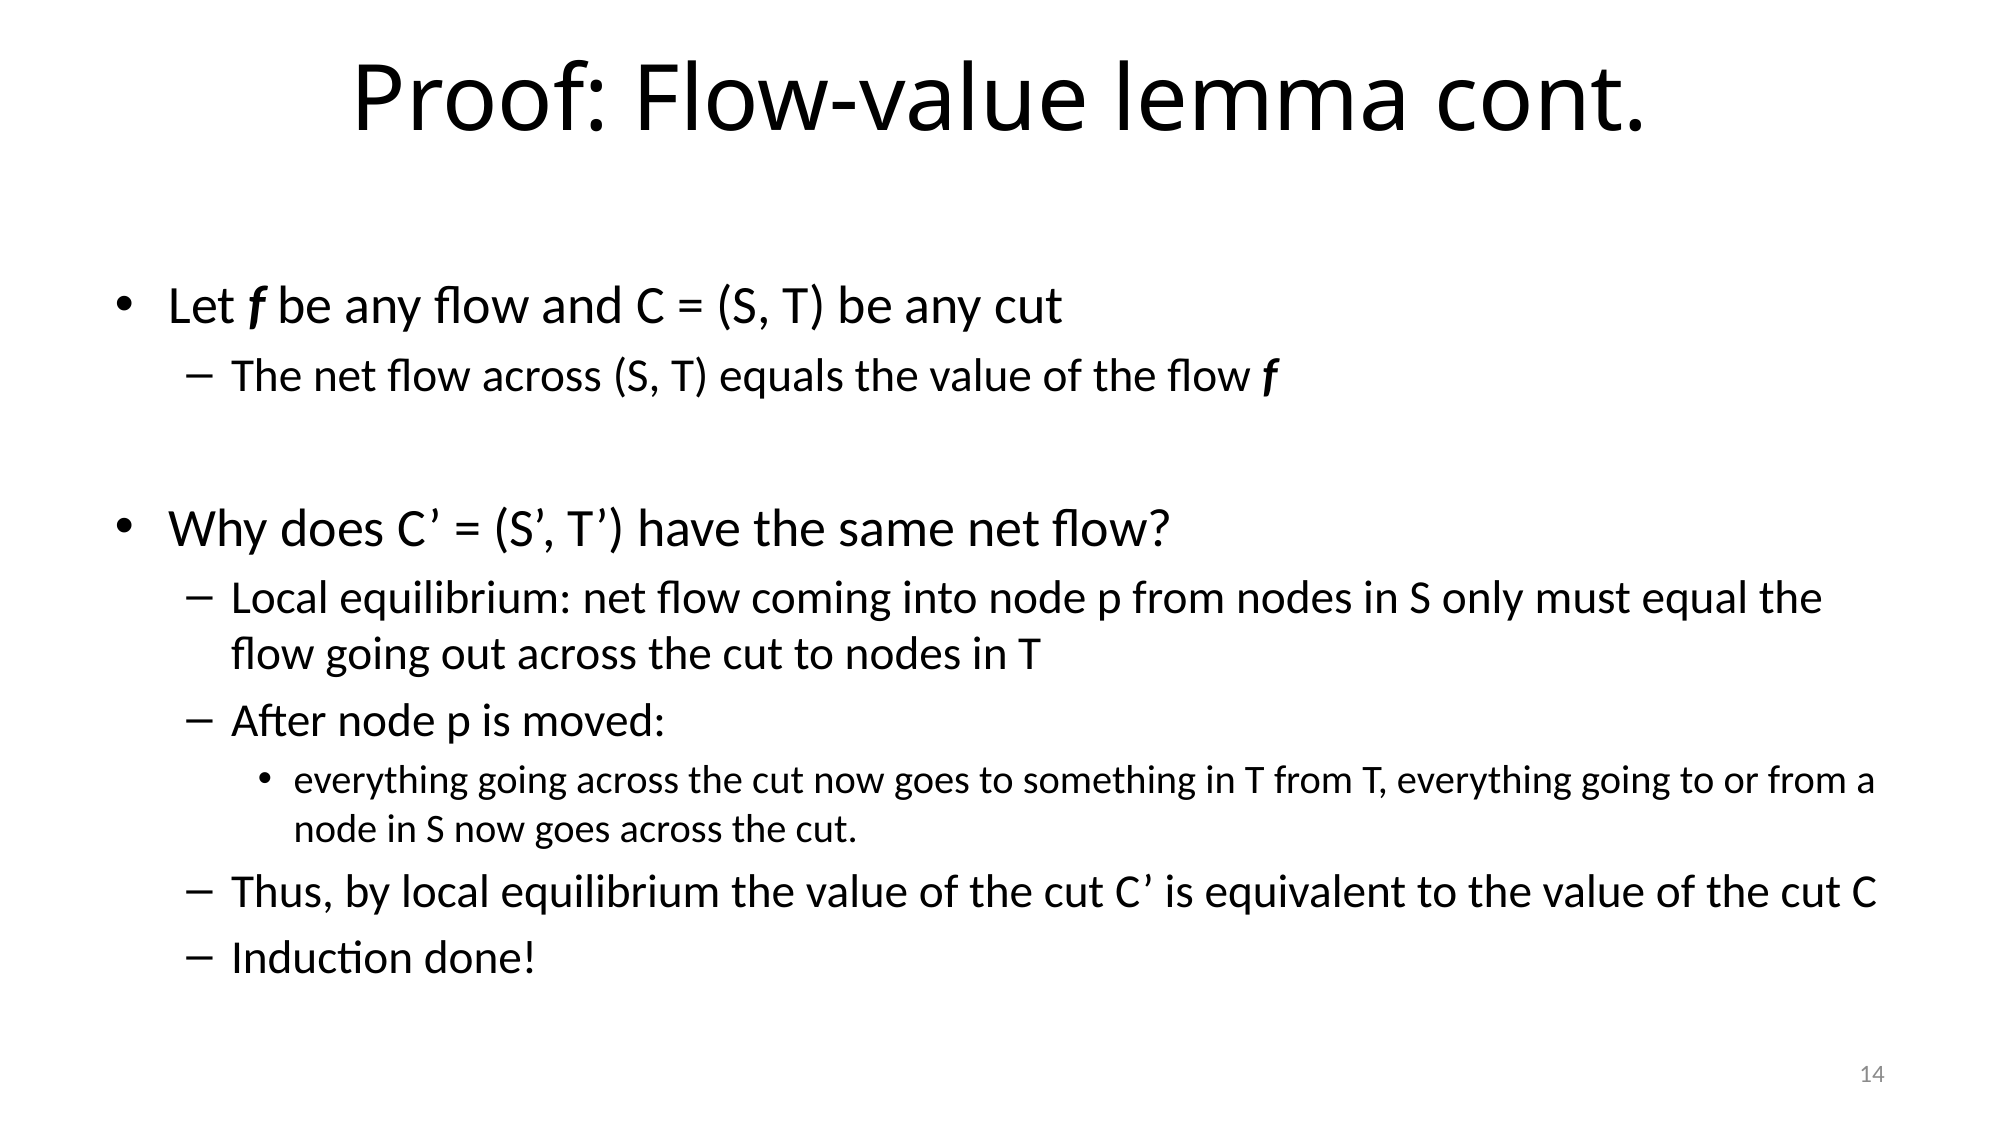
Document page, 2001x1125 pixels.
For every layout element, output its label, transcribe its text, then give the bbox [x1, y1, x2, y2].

title Proof: Flow-value lemma cont. [99, 24, 1900, 163]
list Let f be any flow and C = (S, T) be any cut The net flow across (S, T) equals the value of the flow f Why does C’ = (S’, T’) have the same net flow? Local equilibrium: net flow coming into node p from nodes in S only must equal the flow going out across the cut to nodes in T After node p is moved: everything going across the cut now goes to something in T from T, everything going to or from a node in S now goes across the cut. Thus, by local equilibrium the value of the cut C’ is equivalent to the value of the cut C Induction done! [99, 262, 1900, 1005]
slide_number 14 [1433, 1042, 1900, 1103]
